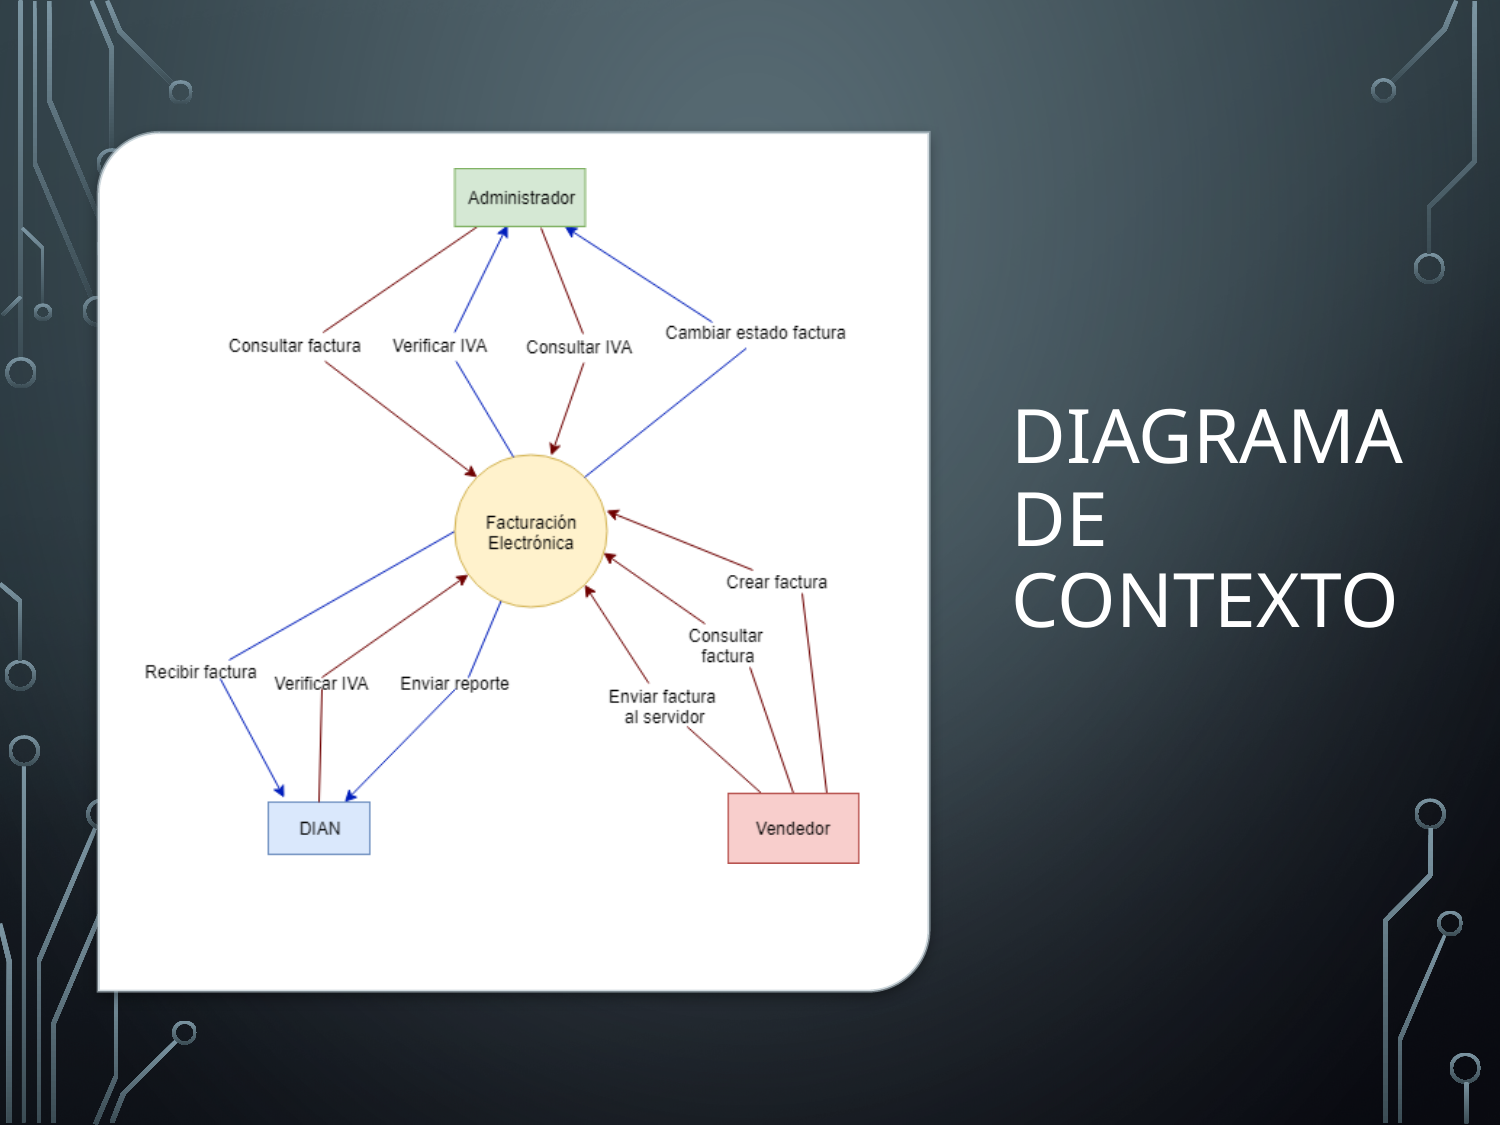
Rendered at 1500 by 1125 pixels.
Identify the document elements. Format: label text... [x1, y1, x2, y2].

title Diagrama de contexto [996, 313, 1433, 651]
text_box [96, 131, 931, 993]
picture [113, 167, 867, 864]
